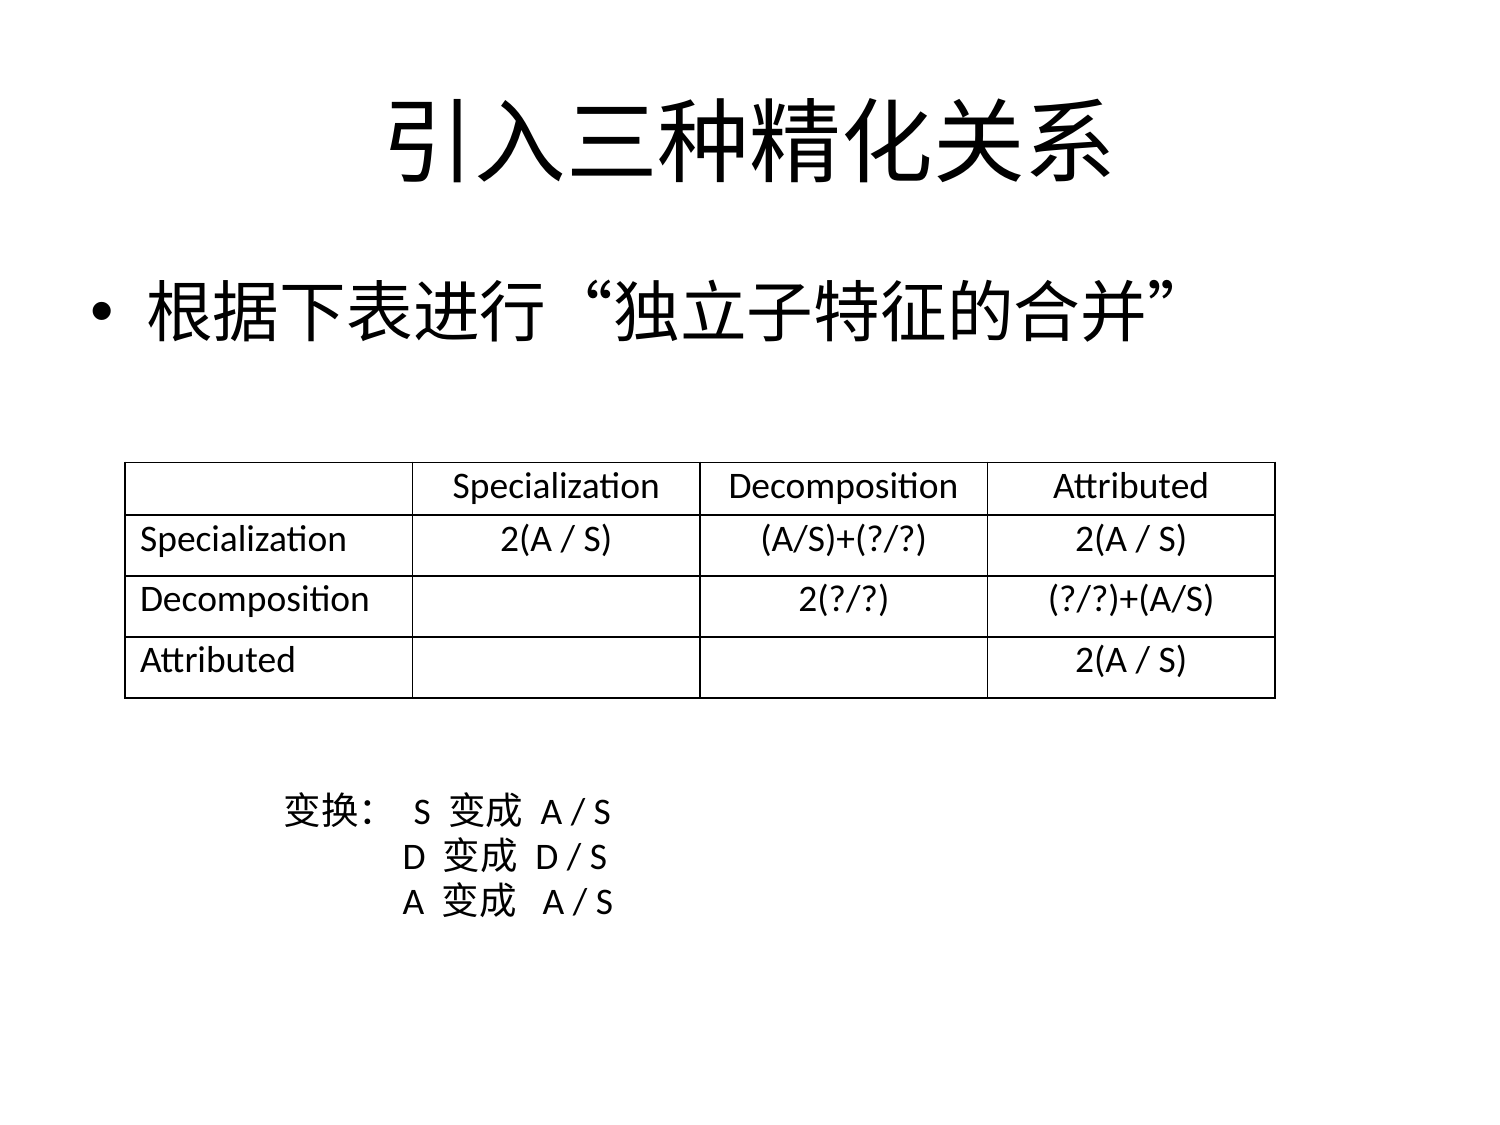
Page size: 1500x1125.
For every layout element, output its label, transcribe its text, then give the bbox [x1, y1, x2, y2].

text_box 变换： S 变成 A / S D 变成 D / S A 变成 A / S [268, 779, 628, 930]
table_header Specialization [413, 463, 699, 514]
table_cell (A/S)+(?/?) [701, 516, 987, 575]
table_header [126, 463, 412, 514]
table_cell 2(A / S) [988, 516, 1274, 575]
table_cell [413, 638, 699, 697]
table_header Decomposition [701, 463, 987, 514]
table_cell Attributed [126, 638, 412, 697]
table_cell (?/?)+(A/S) [988, 577, 1274, 636]
table_header Attributed [988, 463, 1274, 514]
table_cell Specialization [126, 516, 412, 575]
list 根据下表进行“独立子特征的合并” [75, 262, 1425, 1005]
table_cell [413, 577, 699, 636]
table_cell 2(A / S) [988, 638, 1274, 697]
table_cell [701, 638, 987, 697]
table_cell 2(?/?) [701, 577, 987, 636]
table_cell Decomposition [126, 577, 412, 636]
title 引入三种精化关系 [75, 45, 1425, 233]
table_cell 2(A / S) [413, 516, 699, 575]
